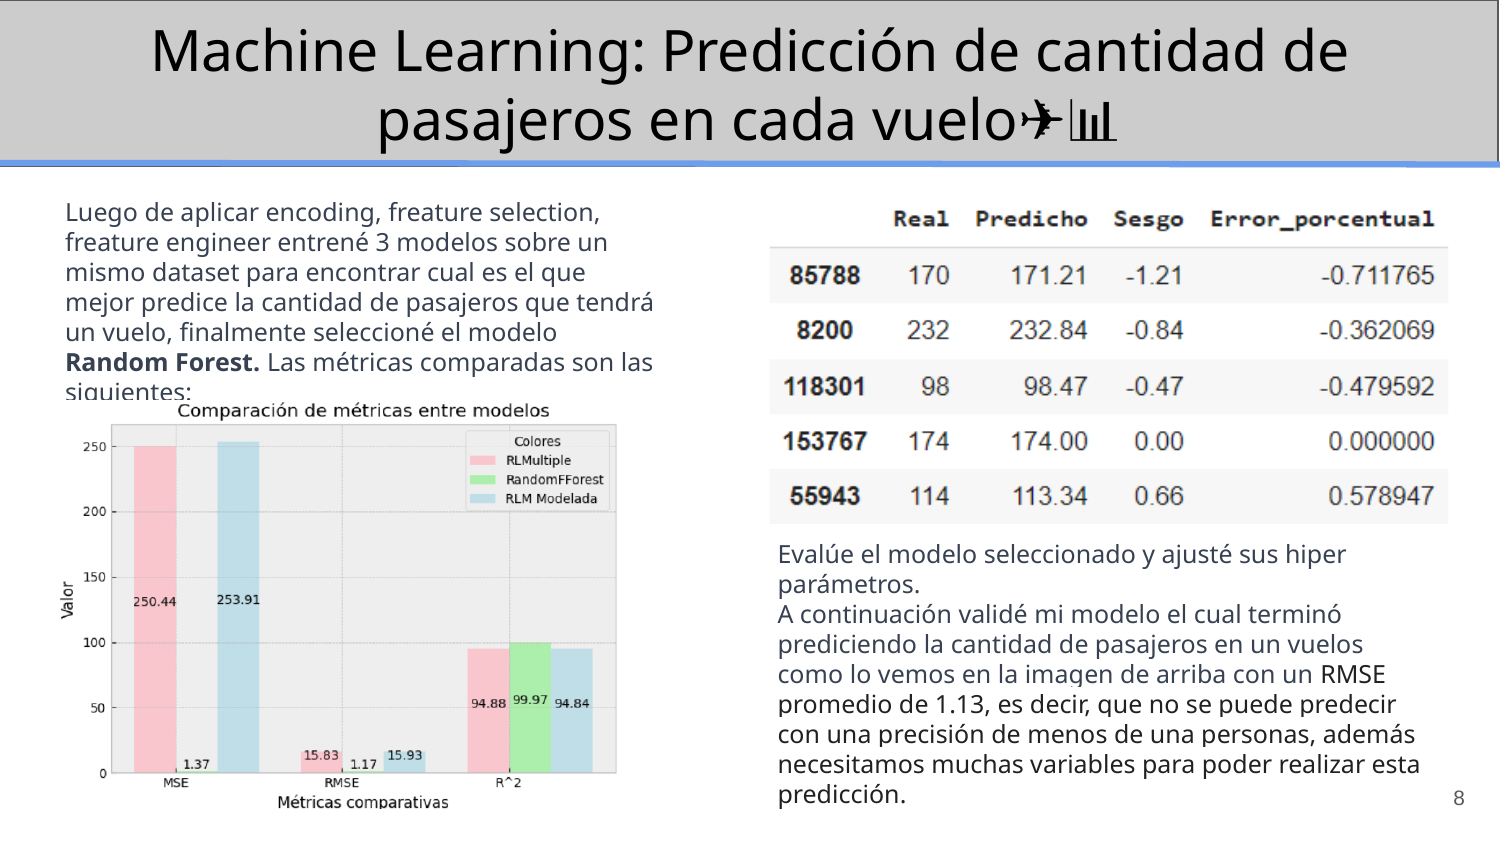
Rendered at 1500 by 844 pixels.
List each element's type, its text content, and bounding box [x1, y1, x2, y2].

text_box Luego de aplicar encoding, freature selection, freature engineer entrené 3 modelos sobre un mismo dataset para encontrar cual es el que mejor predice la cantidad de pasajeros que tendrá un vuelo, finalmente seleccioné el modelo Random Forest. Las métricas comparadas son las siguientes: [50, 181, 674, 385]
text_box [0, 0, 1498, 161]
picture [762, 200, 1451, 525]
slide_number ‹#› [1389, 764, 1480, 830]
title Machine Learning: Predicción de cantidad de pasajeros en cada vuelo✈️📊 [50, 21, 1450, 146]
picture [49, 400, 633, 810]
text_box Evalúe el modelo seleccionado y ajusté sus hiper parámetros. A continuación validé mi modelo el cual terminó prediciendo la cantidad de pasajeros en un vuelos como lo vemos en la imagen de arriba con un RMSE promedio de 1.13, es decir, que no se puede predecir con una precisión de menos de una personas, además necesitamos muchas variables para poder realizar esta predicción. [762, 532, 1450, 813]
